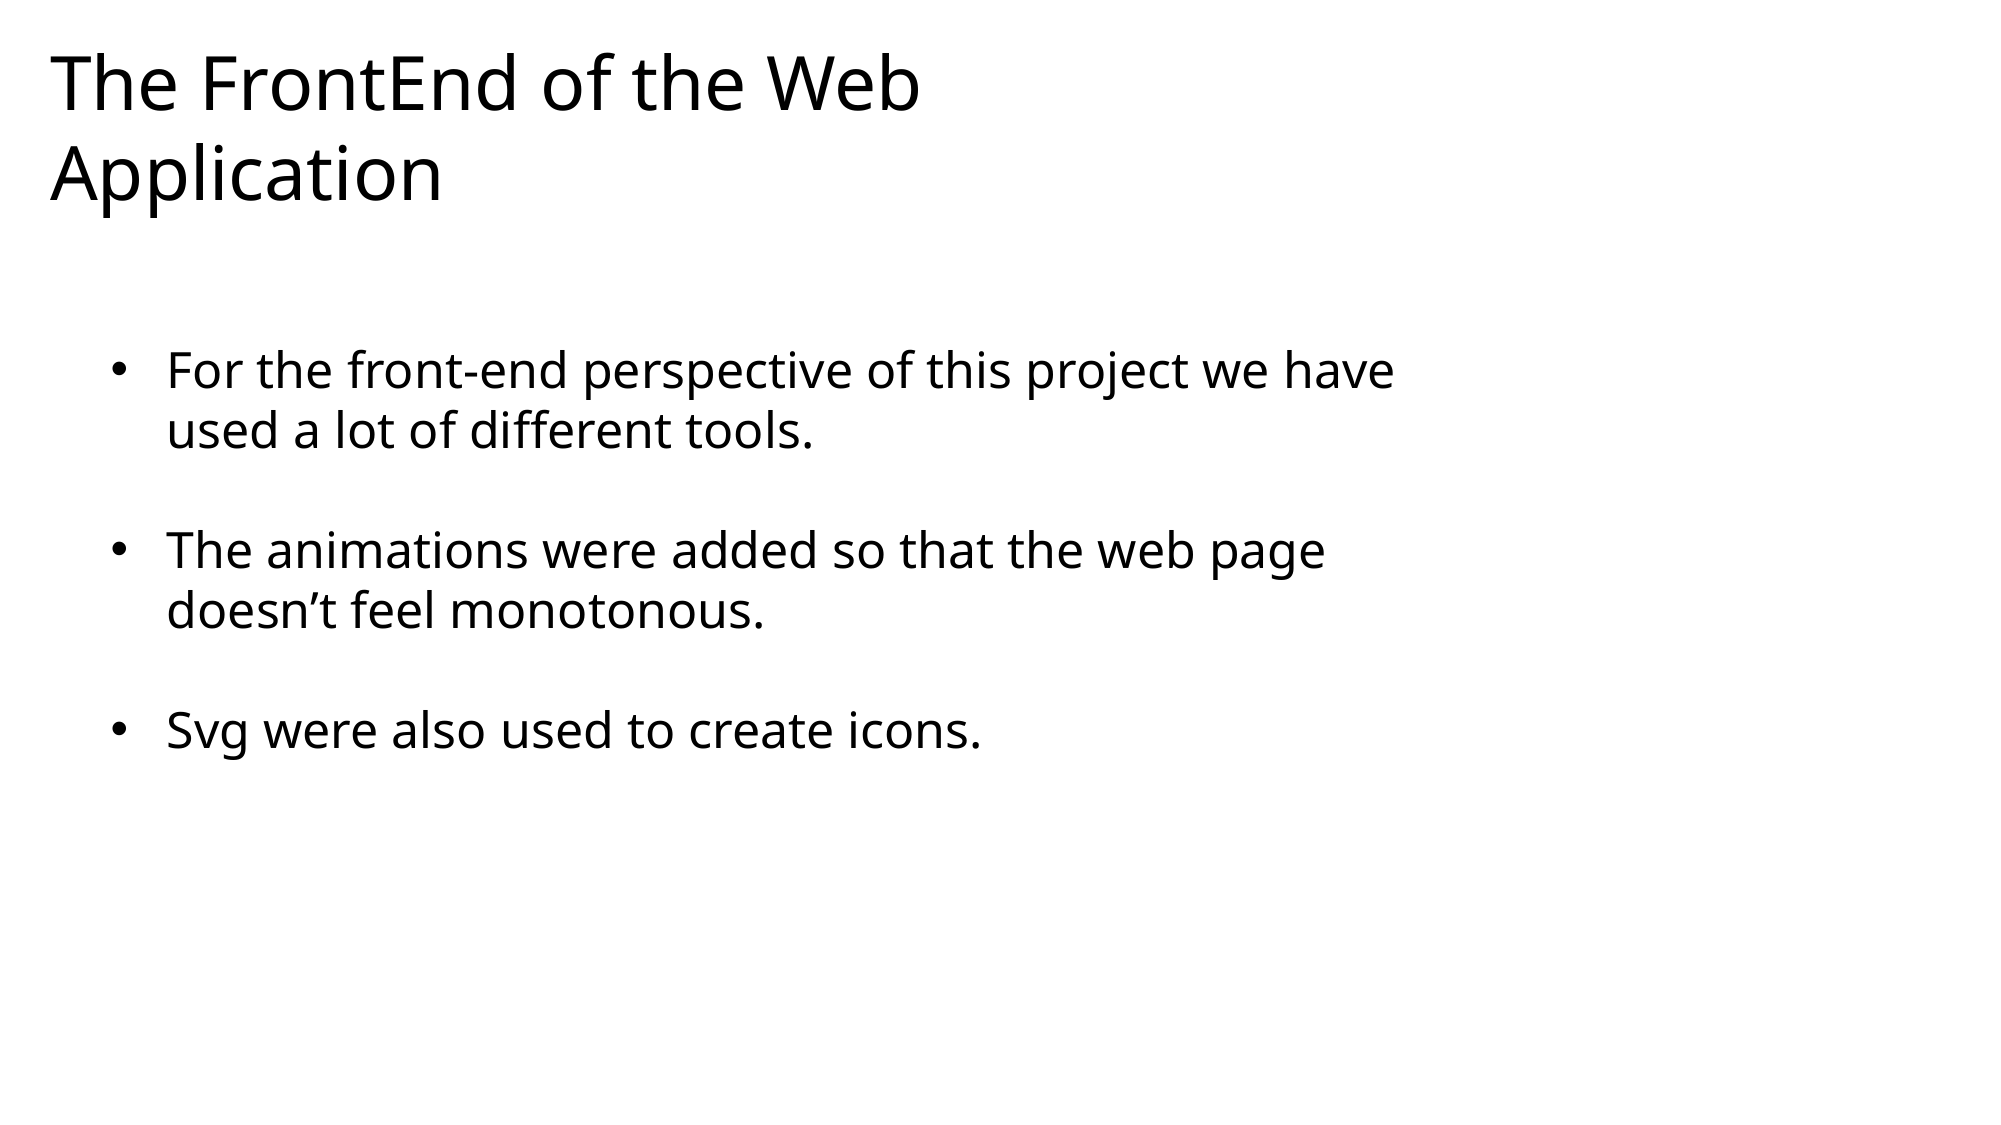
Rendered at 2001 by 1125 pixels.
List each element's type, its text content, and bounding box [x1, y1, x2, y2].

text_box The FrontEnd of the Web Application [35, 28, 1336, 224]
text_box For the front-end perspective of this project we have used a lot of different tools. The animations were added so that the web page doesn’t feel monotonous. Svg were also used to create icons. [95, 331, 1504, 766]
